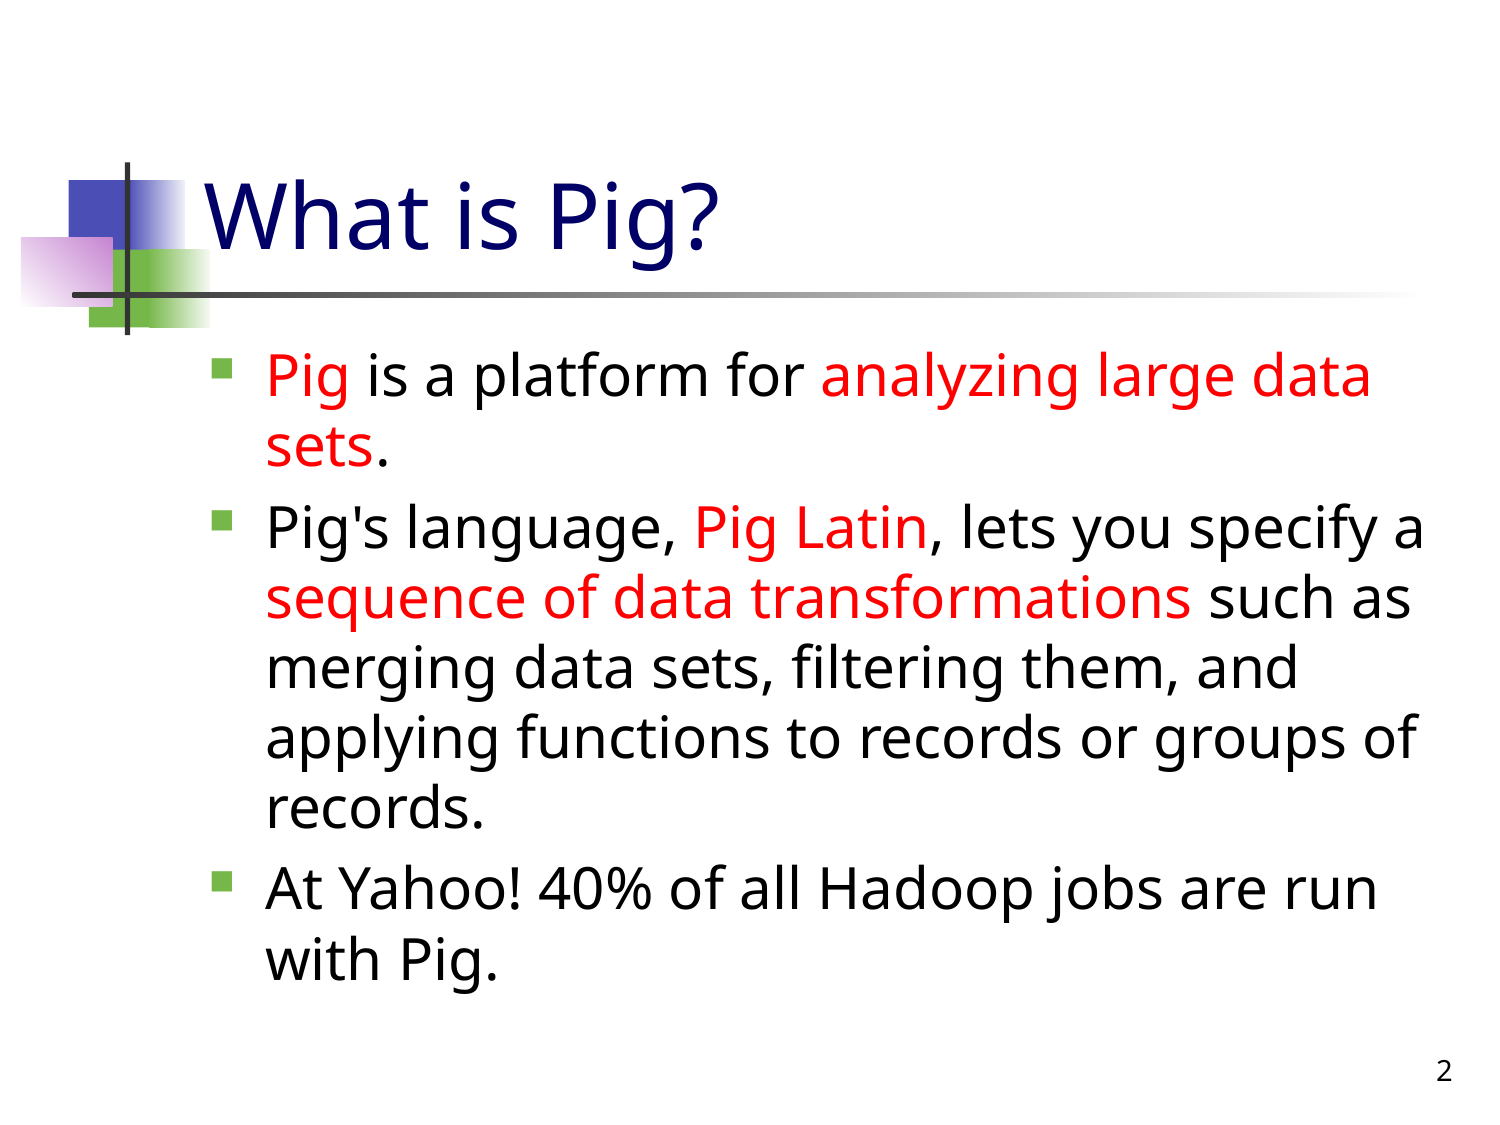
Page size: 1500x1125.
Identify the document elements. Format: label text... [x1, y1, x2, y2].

slide_number 2 [1154, 1023, 1468, 1100]
list Pig is a platform for analyzing large data sets. Pig's language, Pig Latin, lets you specify a sequence of data transformations such as merging data sets, filtering them, and applying functions to records or groups of records. At Yahoo! 40% of all Hadoop jobs are run with Pig. [193, 330, 1470, 1007]
title What is Pig? [188, 34, 1468, 276]
